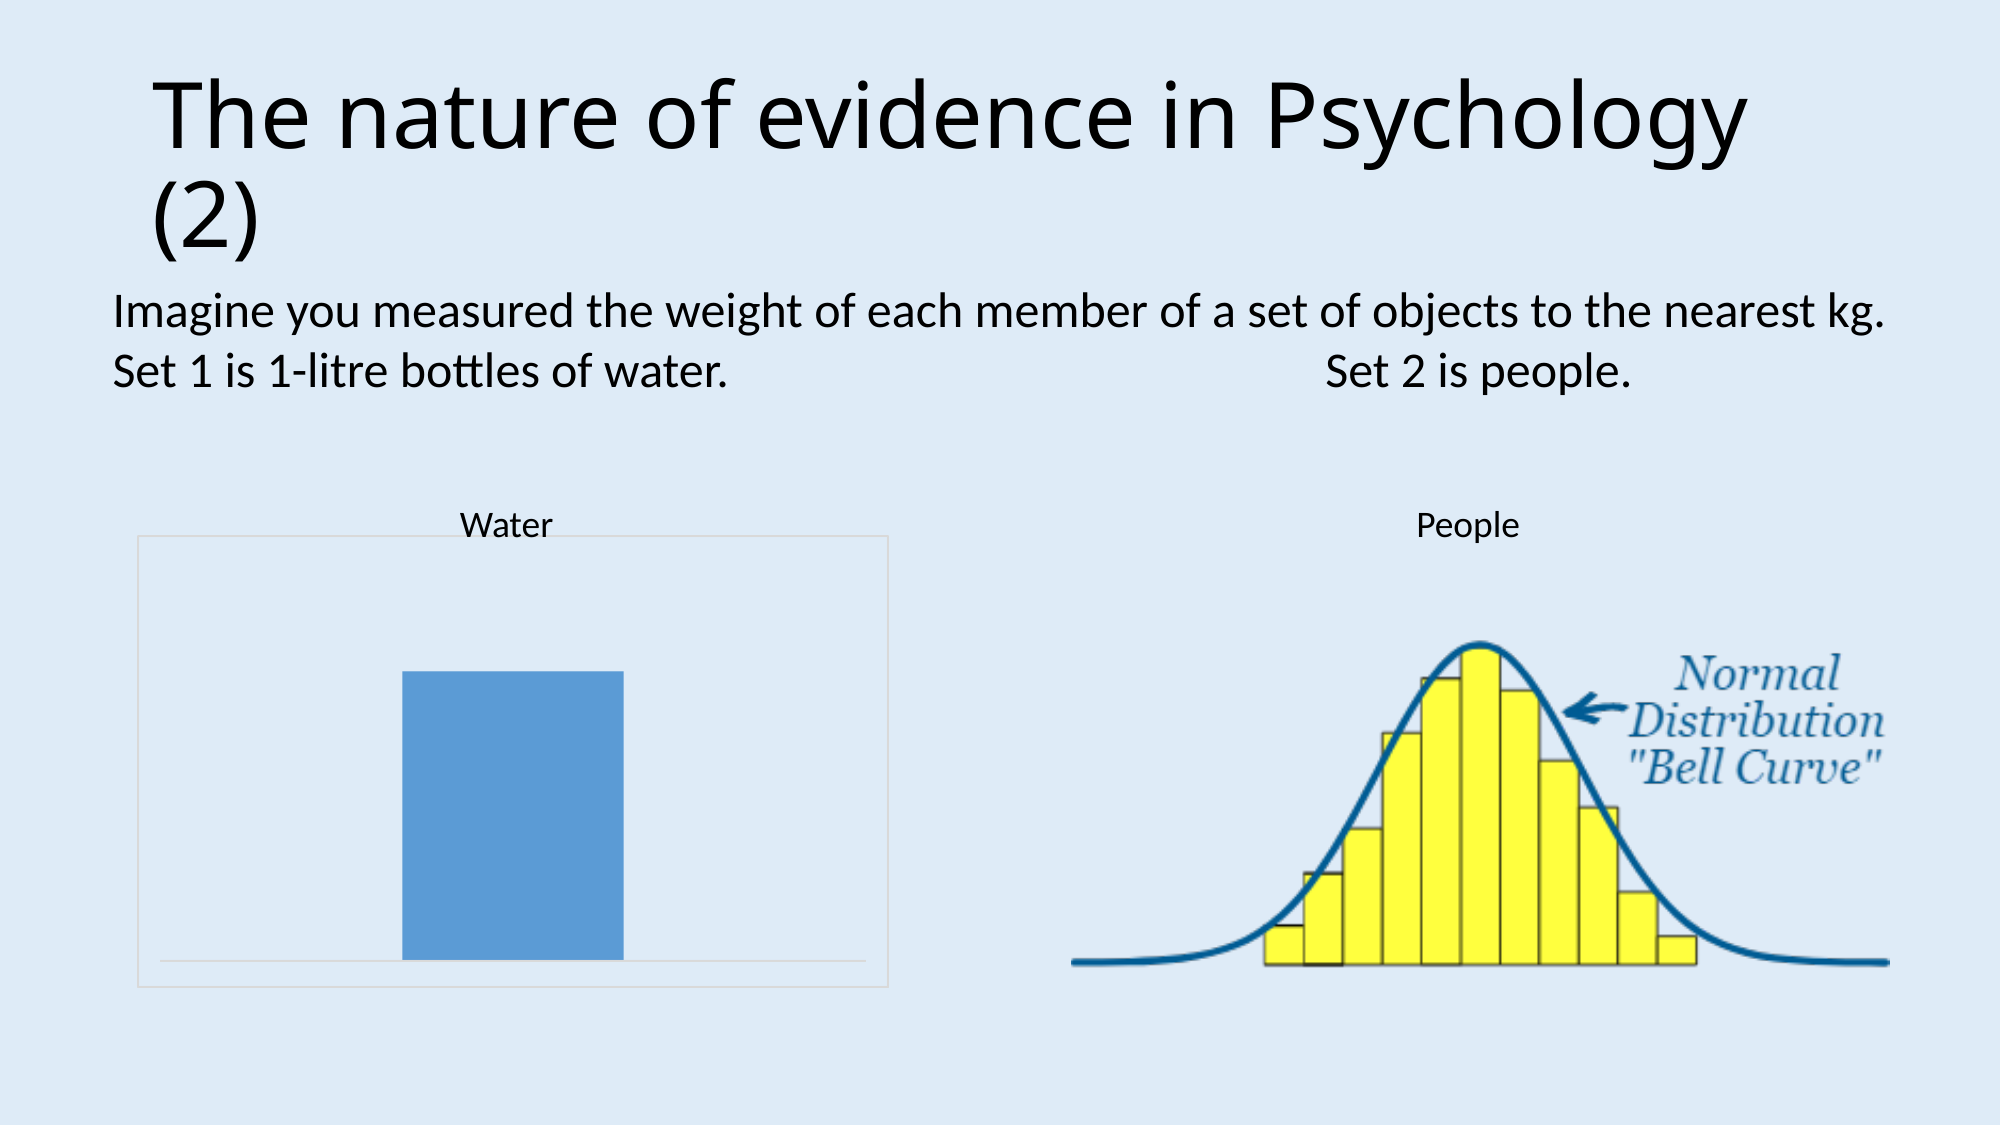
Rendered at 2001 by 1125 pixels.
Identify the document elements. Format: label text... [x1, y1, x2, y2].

text_box Water [445, 492, 671, 535]
text_box People [1401, 492, 1627, 552]
picture [1071, 605, 1890, 976]
picture [137, 535, 889, 988]
title The nature of evidence in Psychology (2) [137, 59, 1863, 270]
text_box Imagine you measured the weight of each member of a set of objects to the nearest kg. Set 1 is 1-litre bottles of water. Set 2 is people. [97, 270, 1903, 405]
